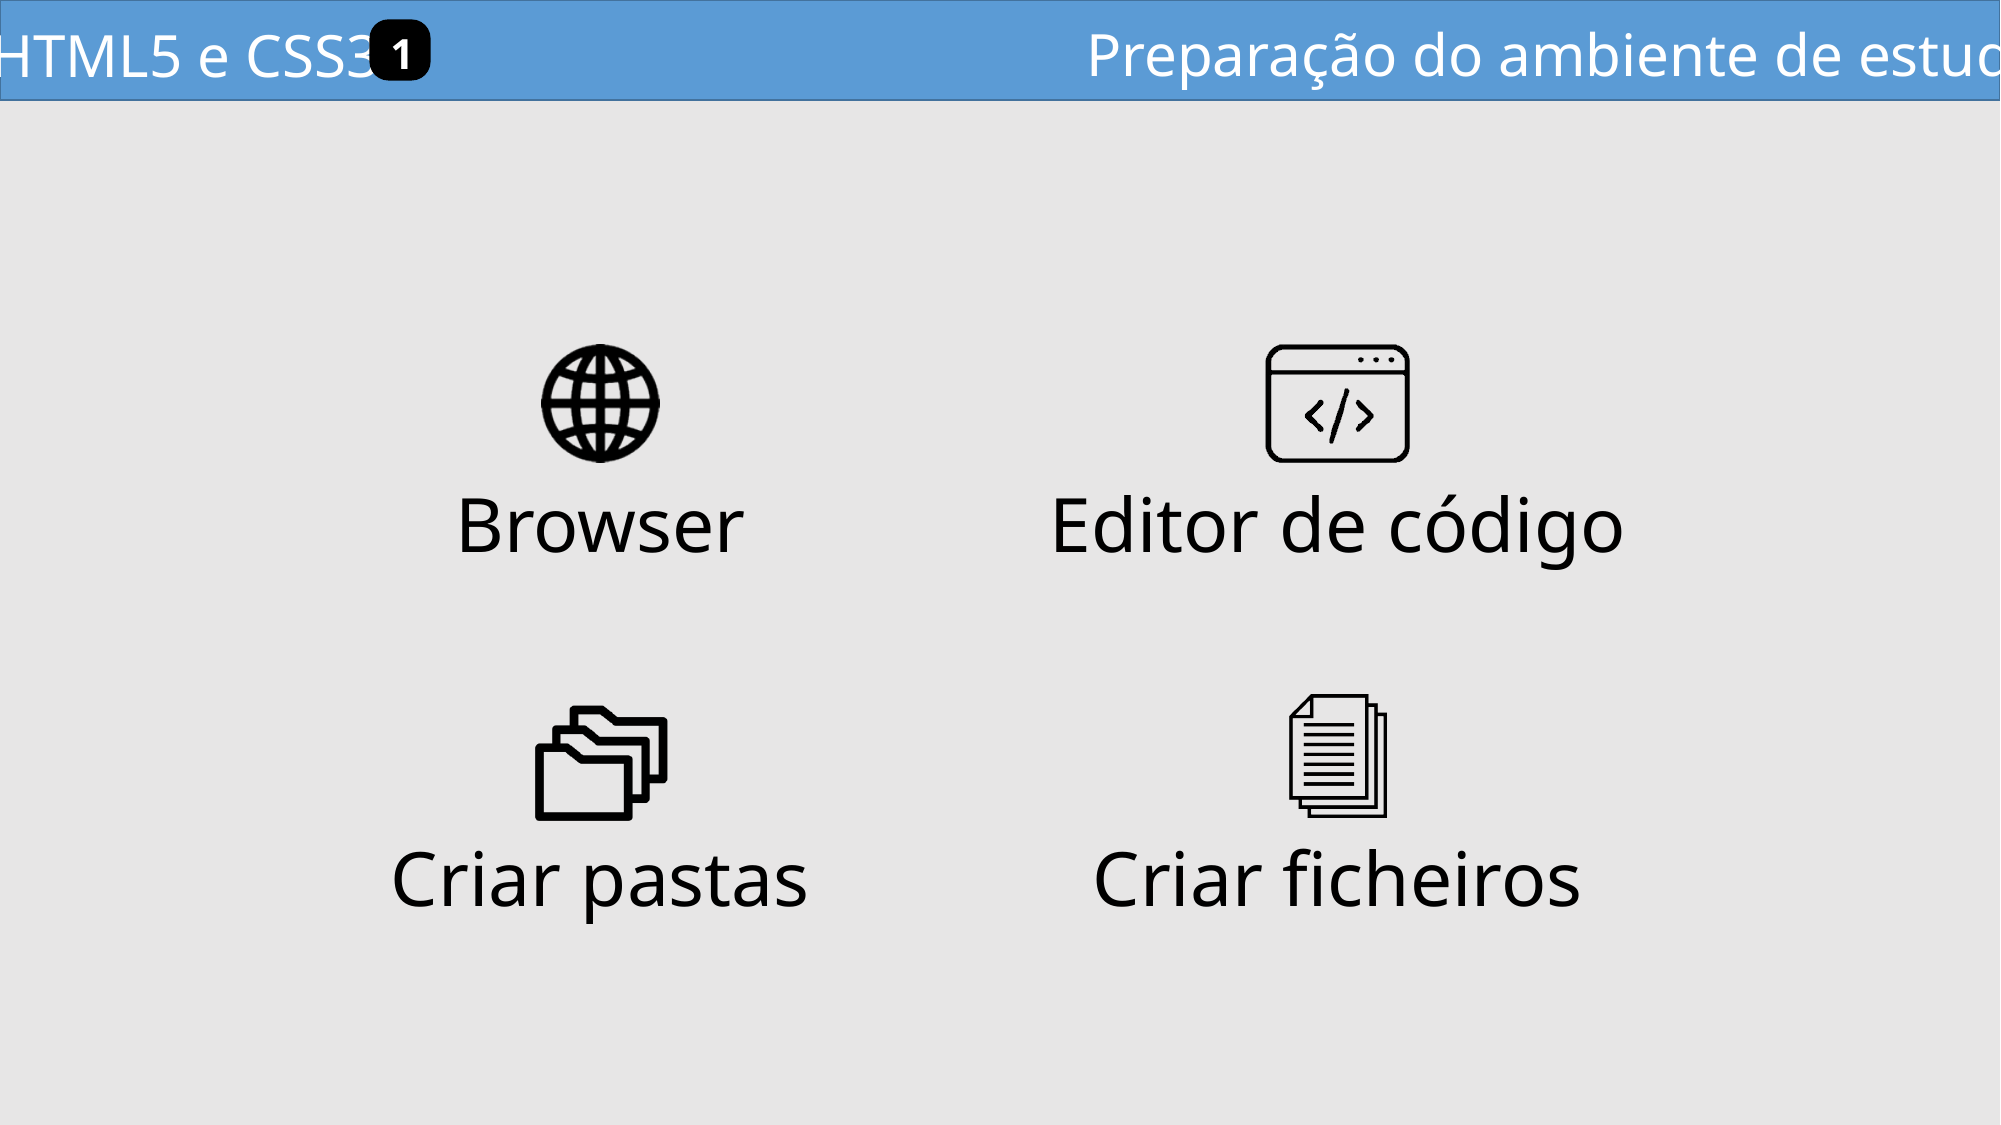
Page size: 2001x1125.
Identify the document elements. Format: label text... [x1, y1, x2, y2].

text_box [1114, 694, 1562, 931]
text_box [401, 694, 800, 931]
text_box 1 [369, 19, 431, 81]
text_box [1077, 344, 1599, 577]
text_box [0, 0, 2000, 101]
text_box HTML5 e CSS3 [0, 11, 395, 96]
text_box Preparação do ambiente de estudo [1071, 10, 2000, 96]
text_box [461, 344, 740, 577]
